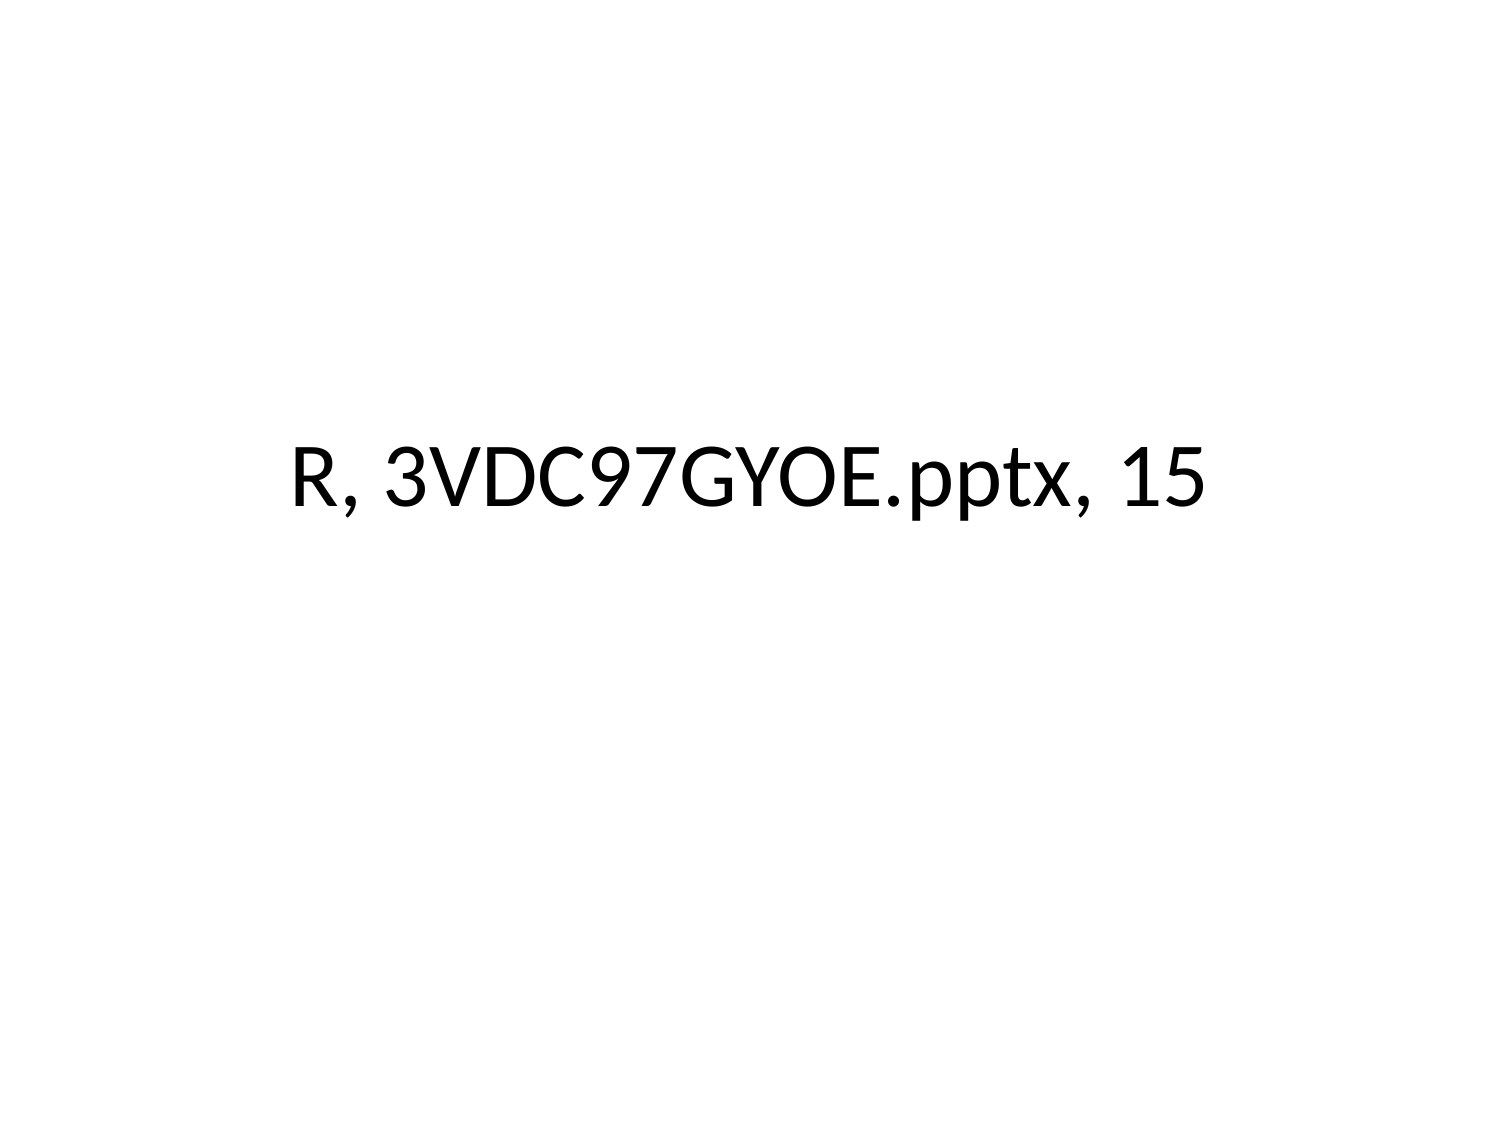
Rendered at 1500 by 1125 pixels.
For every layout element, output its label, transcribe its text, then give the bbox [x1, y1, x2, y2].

title R, 3VDC97GYOE.pptx, 15 [112, 349, 1388, 591]
